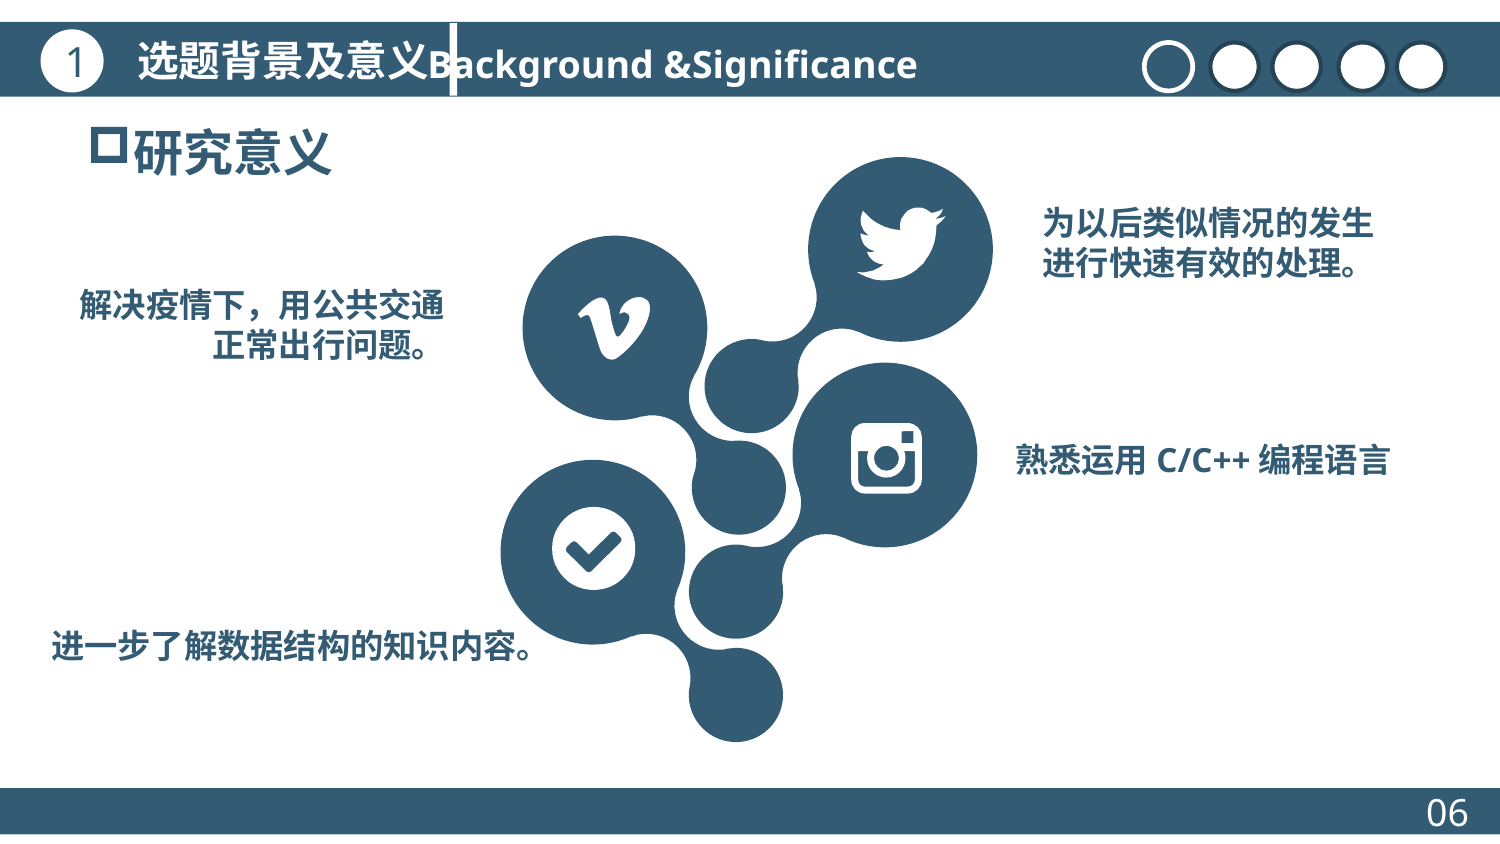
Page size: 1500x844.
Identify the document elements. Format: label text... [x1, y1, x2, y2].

text_box 进一步了解数据结构的知识内容。 [259, 625, 474, 656]
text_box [476, 506, 820, 701]
text_box 熟悉运用C/C++编程语言 [1010, 439, 1306, 470]
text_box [570, 218, 756, 499]
text_box 研究意义 [72, 114, 424, 190]
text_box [0, 21, 1500, 98]
text_box 为以后类似情况的发生 进行快速有效的处理。 [1030, 202, 1434, 294]
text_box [0, 781, 1500, 843]
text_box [767, 415, 999, 601]
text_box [671, 207, 1014, 396]
text_box 解决疫情下，用公共交通 正常出行问题。 [55, 283, 458, 390]
